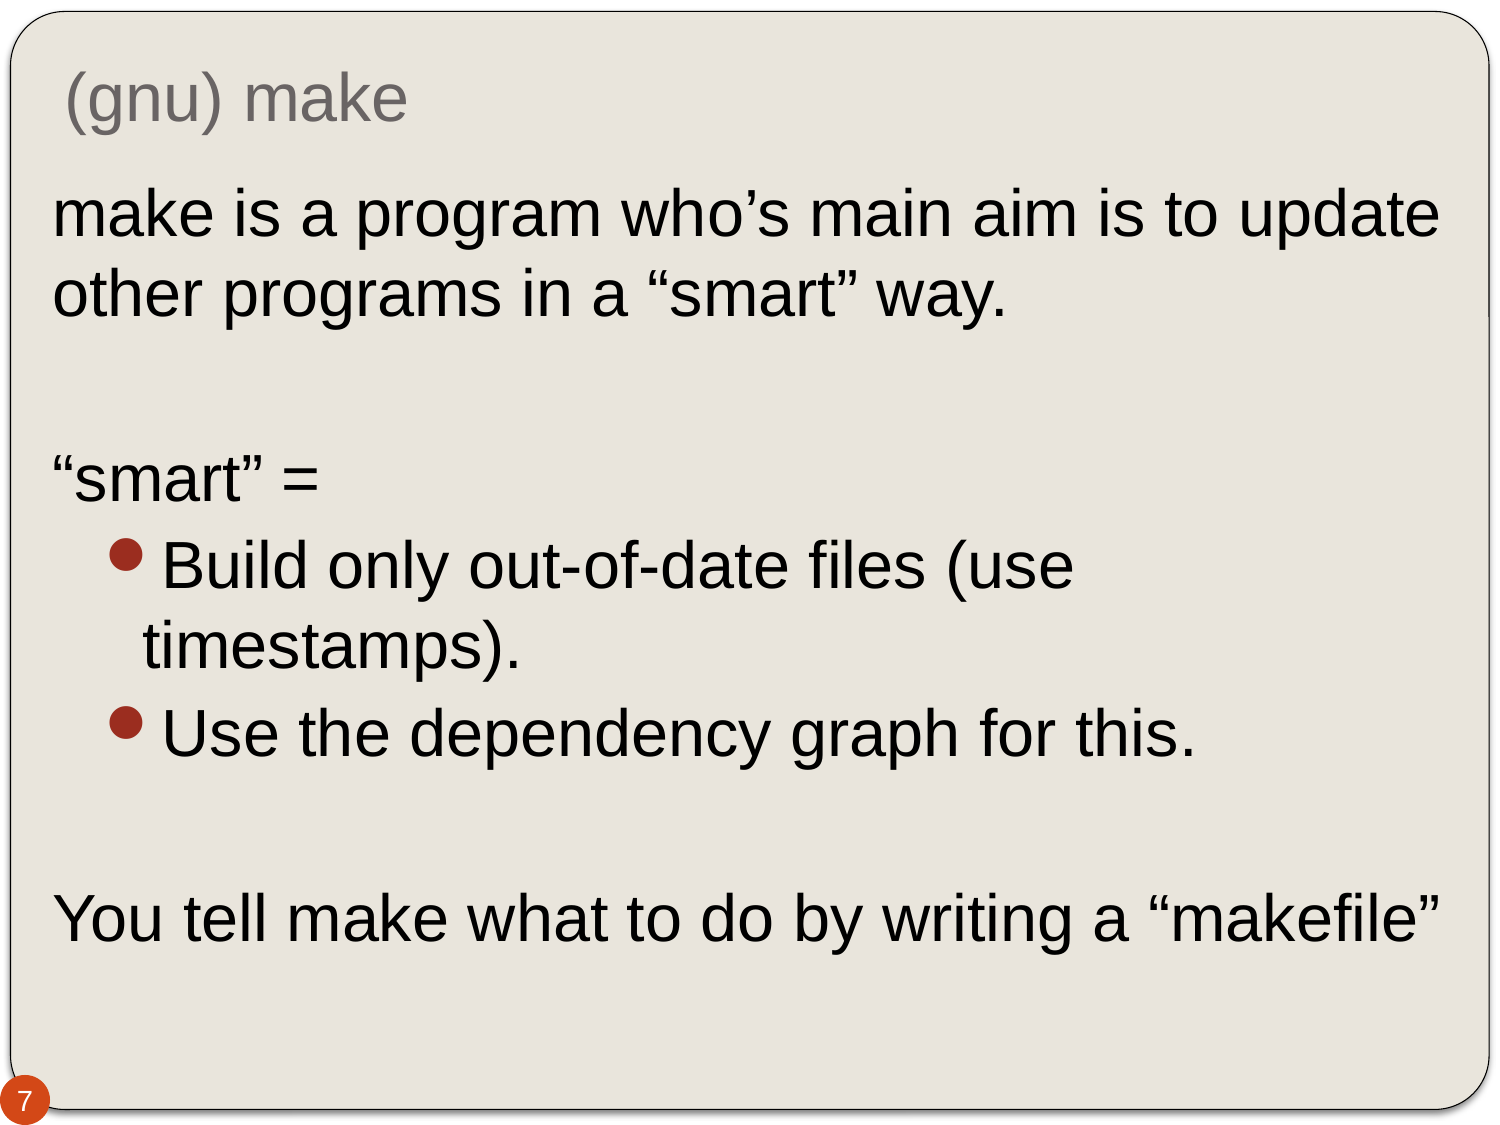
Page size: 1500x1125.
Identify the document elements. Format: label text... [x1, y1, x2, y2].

list make is a program who’s main aim is to update other programs in a “smart” way. “smart” = Build only out-of-date files (use timestamps). Use the dependency graph for this. You tell make what to do by writing a “makefile” [37, 162, 1463, 1088]
title (gnu) make [50, 45, 1450, 150]
slide_number 7 [0, 1074, 51, 1125]
